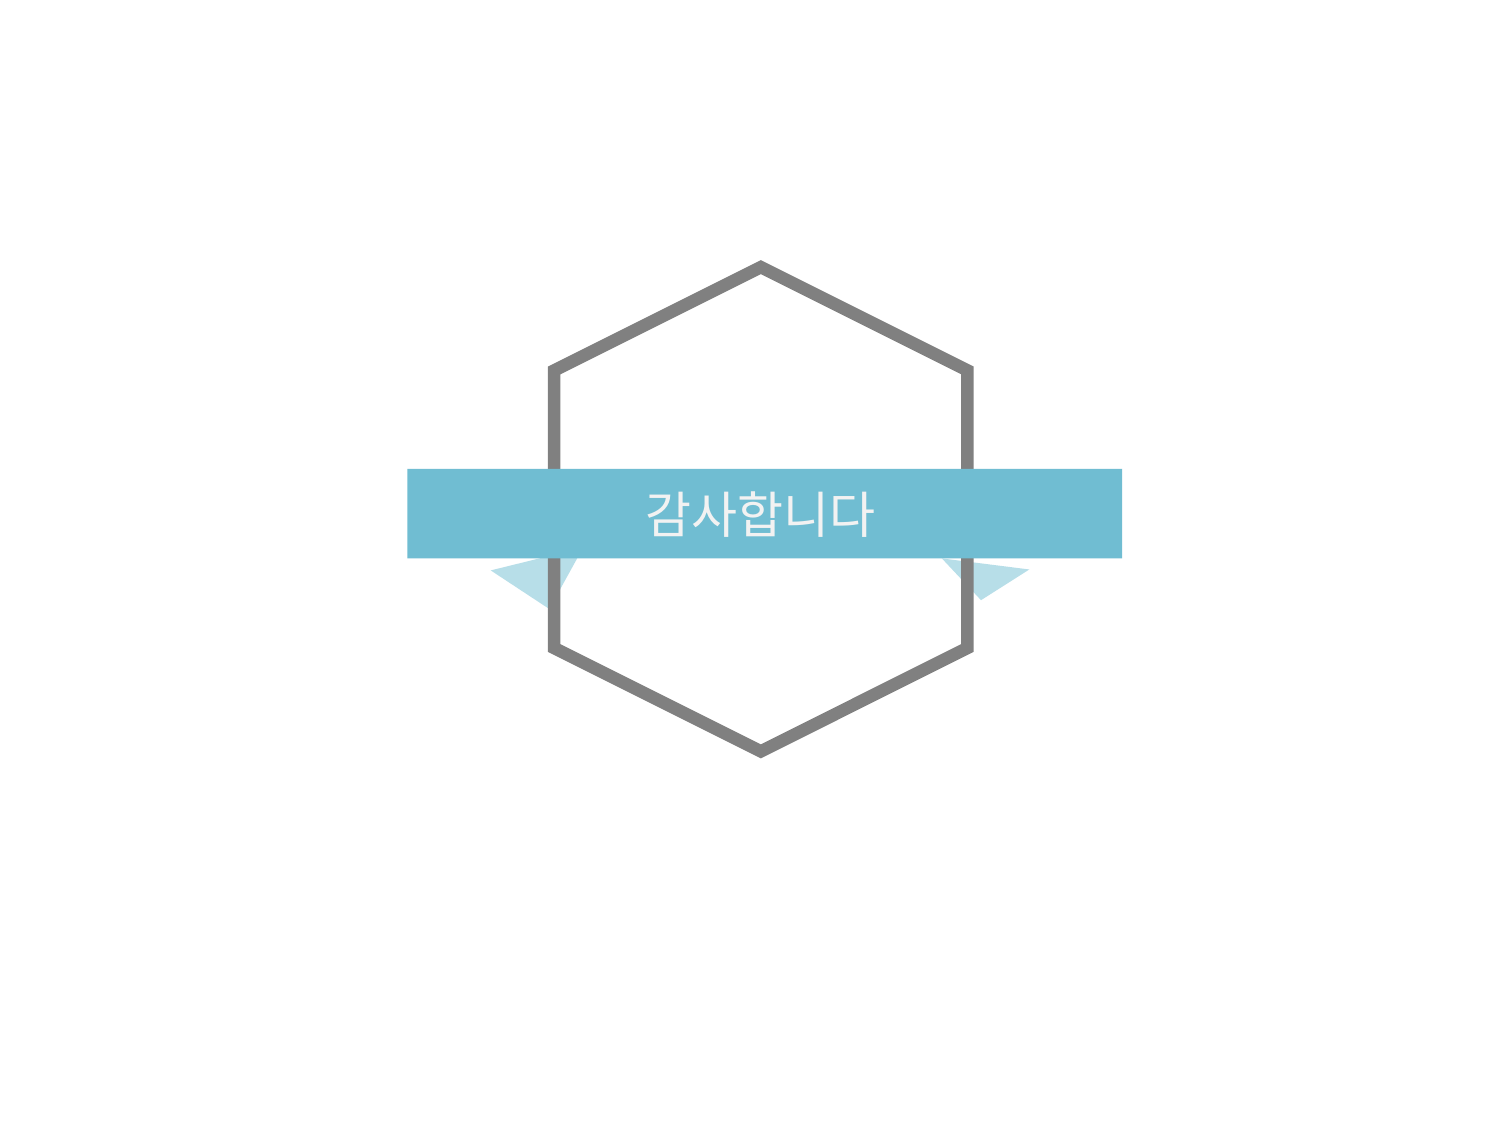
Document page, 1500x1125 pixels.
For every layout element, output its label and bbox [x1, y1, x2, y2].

text_box [407, 266, 1123, 963]
